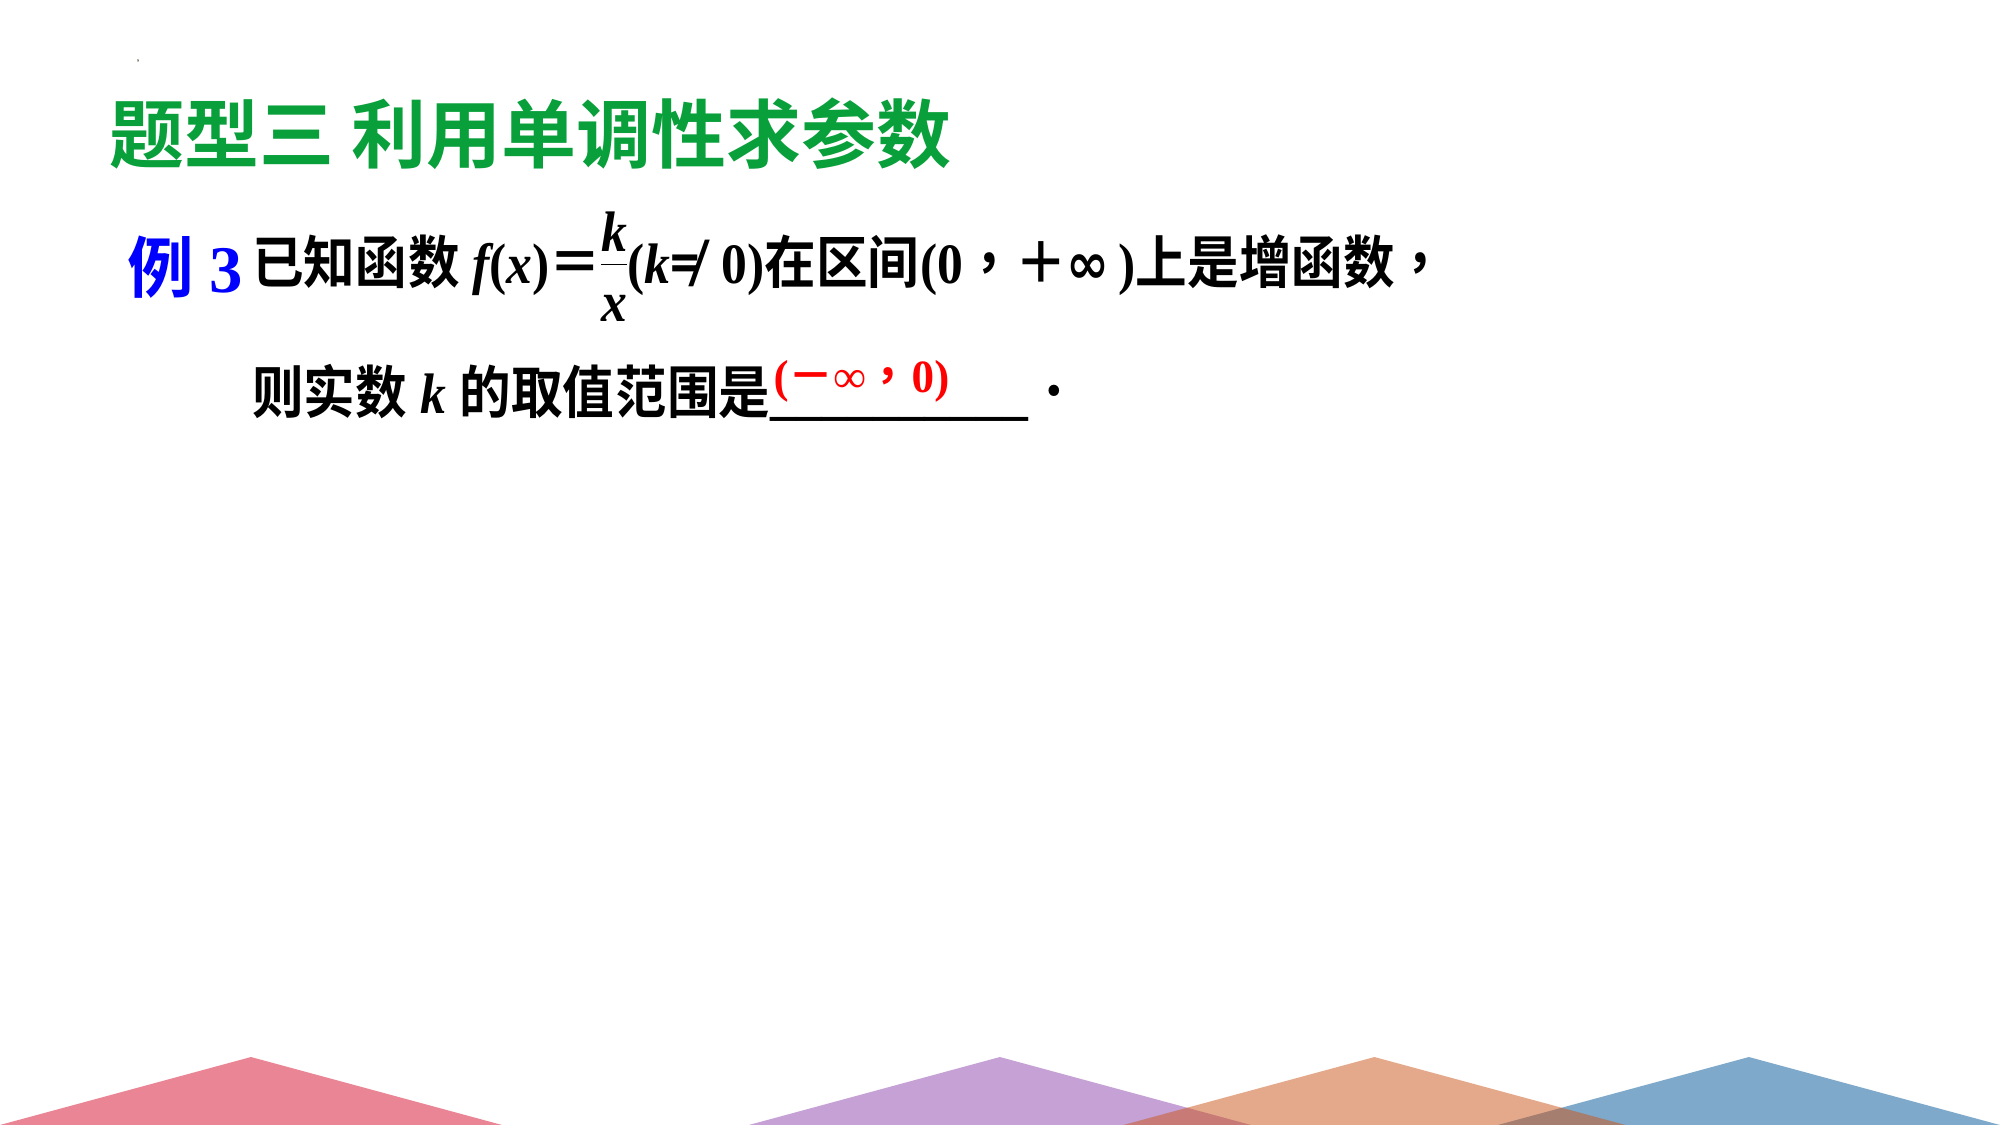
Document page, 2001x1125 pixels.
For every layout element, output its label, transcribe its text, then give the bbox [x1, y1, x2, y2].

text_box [773, 345, 1178, 407]
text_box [251, 198, 1907, 491]
text_box 例3 [112, 217, 251, 313]
text_box [1123, 1057, 1626, 1125]
text_box 题型三 利用单调性求参数 [94, 80, 1010, 185]
text_box [0, 1057, 503, 1125]
text_box [748, 1057, 1186, 1125]
text_box [1563, 1057, 2000, 1125]
